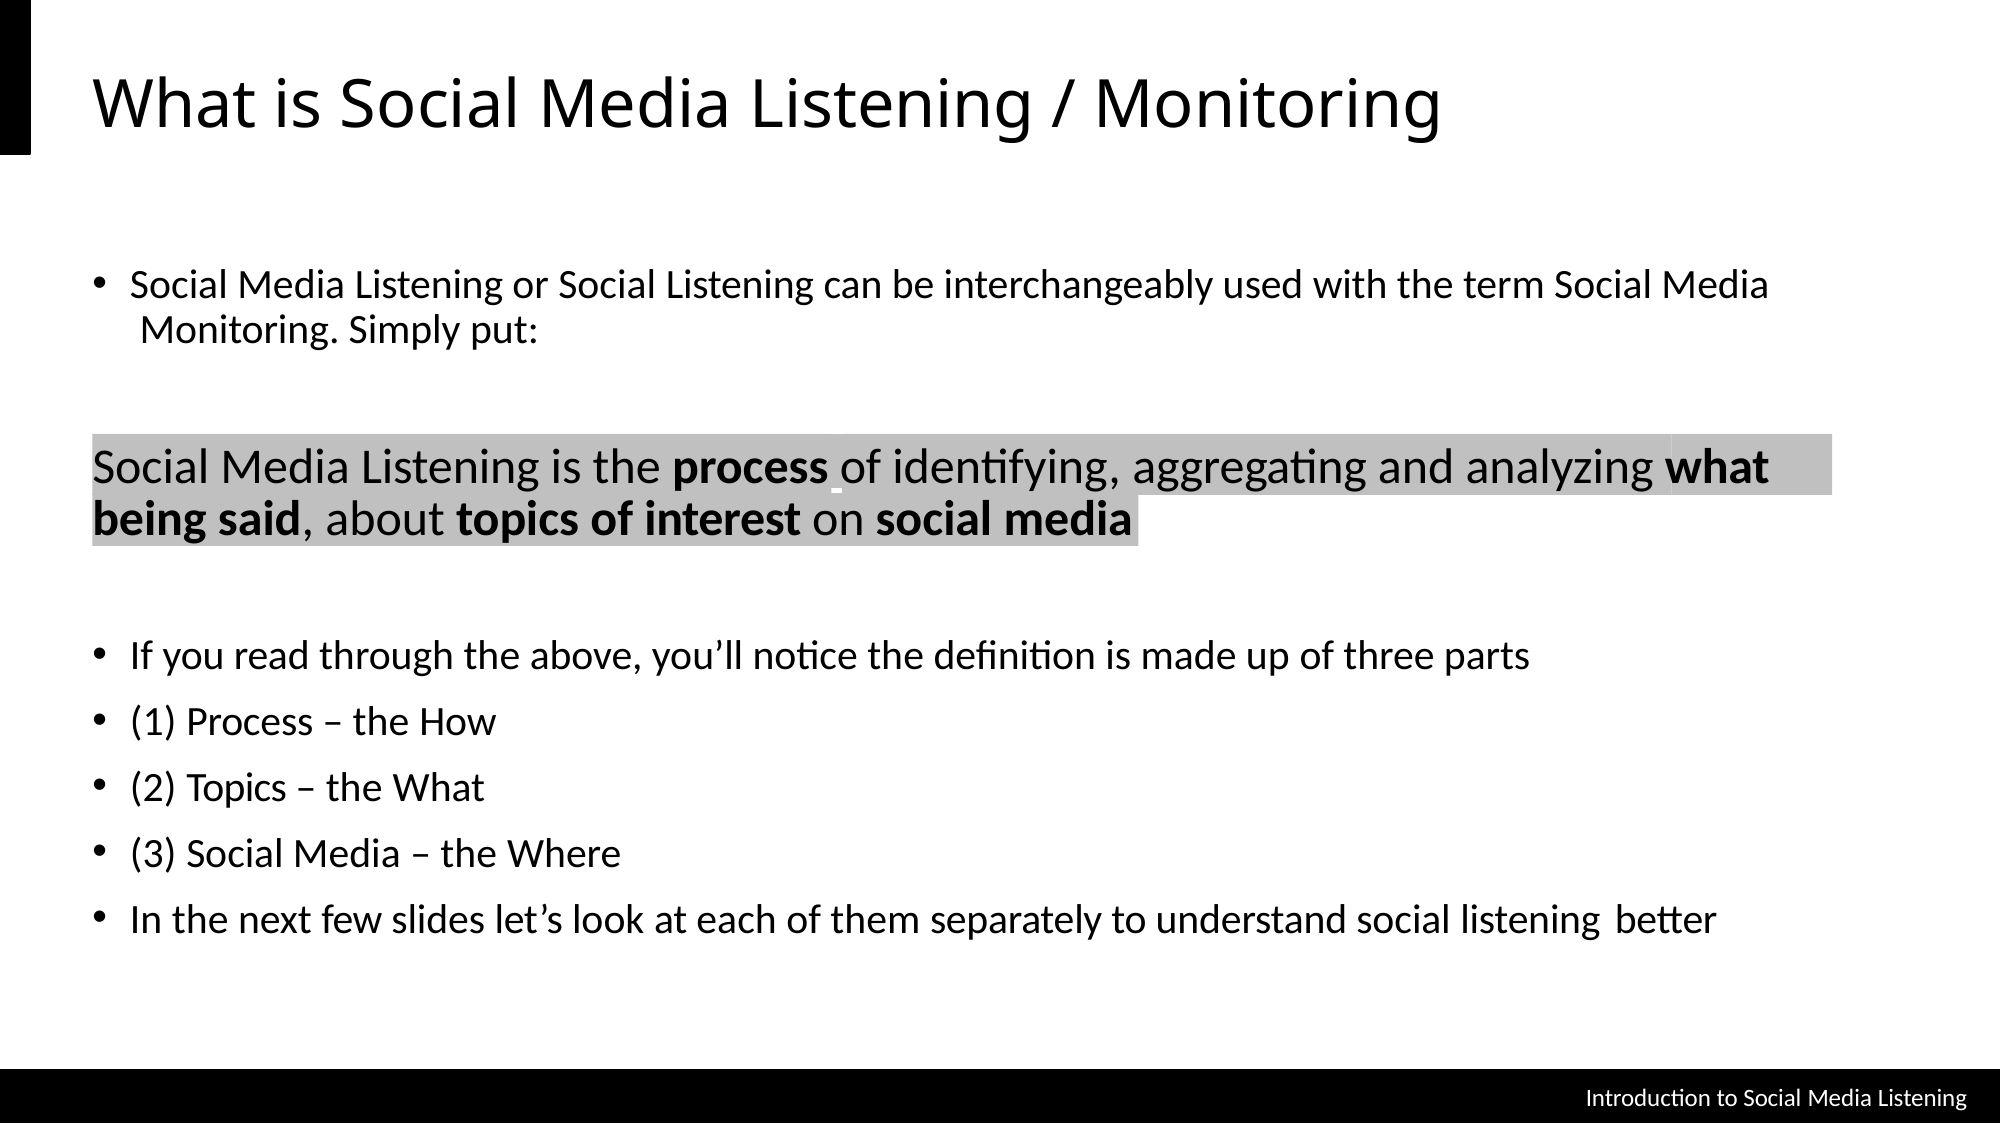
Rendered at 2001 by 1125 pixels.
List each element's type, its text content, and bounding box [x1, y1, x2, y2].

text_box If you read through the above, you’ll notice the definition is made up of three parts (1) Process – the How (2) Topics – the What (3) Social Media – the Where In the next few slides let’s look at each of them separately to understand social listening better [90, 609, 1731, 942]
text_box being said, about topics of interest on social media [92, 493, 1139, 546]
text_box [0, 0, 30, 155]
footer Introduction to Social Media Listening [1583, 1085, 1973, 1125]
list Social Media Listening or Social Listening can be interchangeably used with the term Social Media Monitoring. Simply put: Social Media Listening is the process of identifying, aggregating and analyzing what is [90, 254, 1833, 900]
text_box [0, 1070, 2000, 1123]
title What is Social Media Listening / Monitoring [90, 58, 1588, 249]
